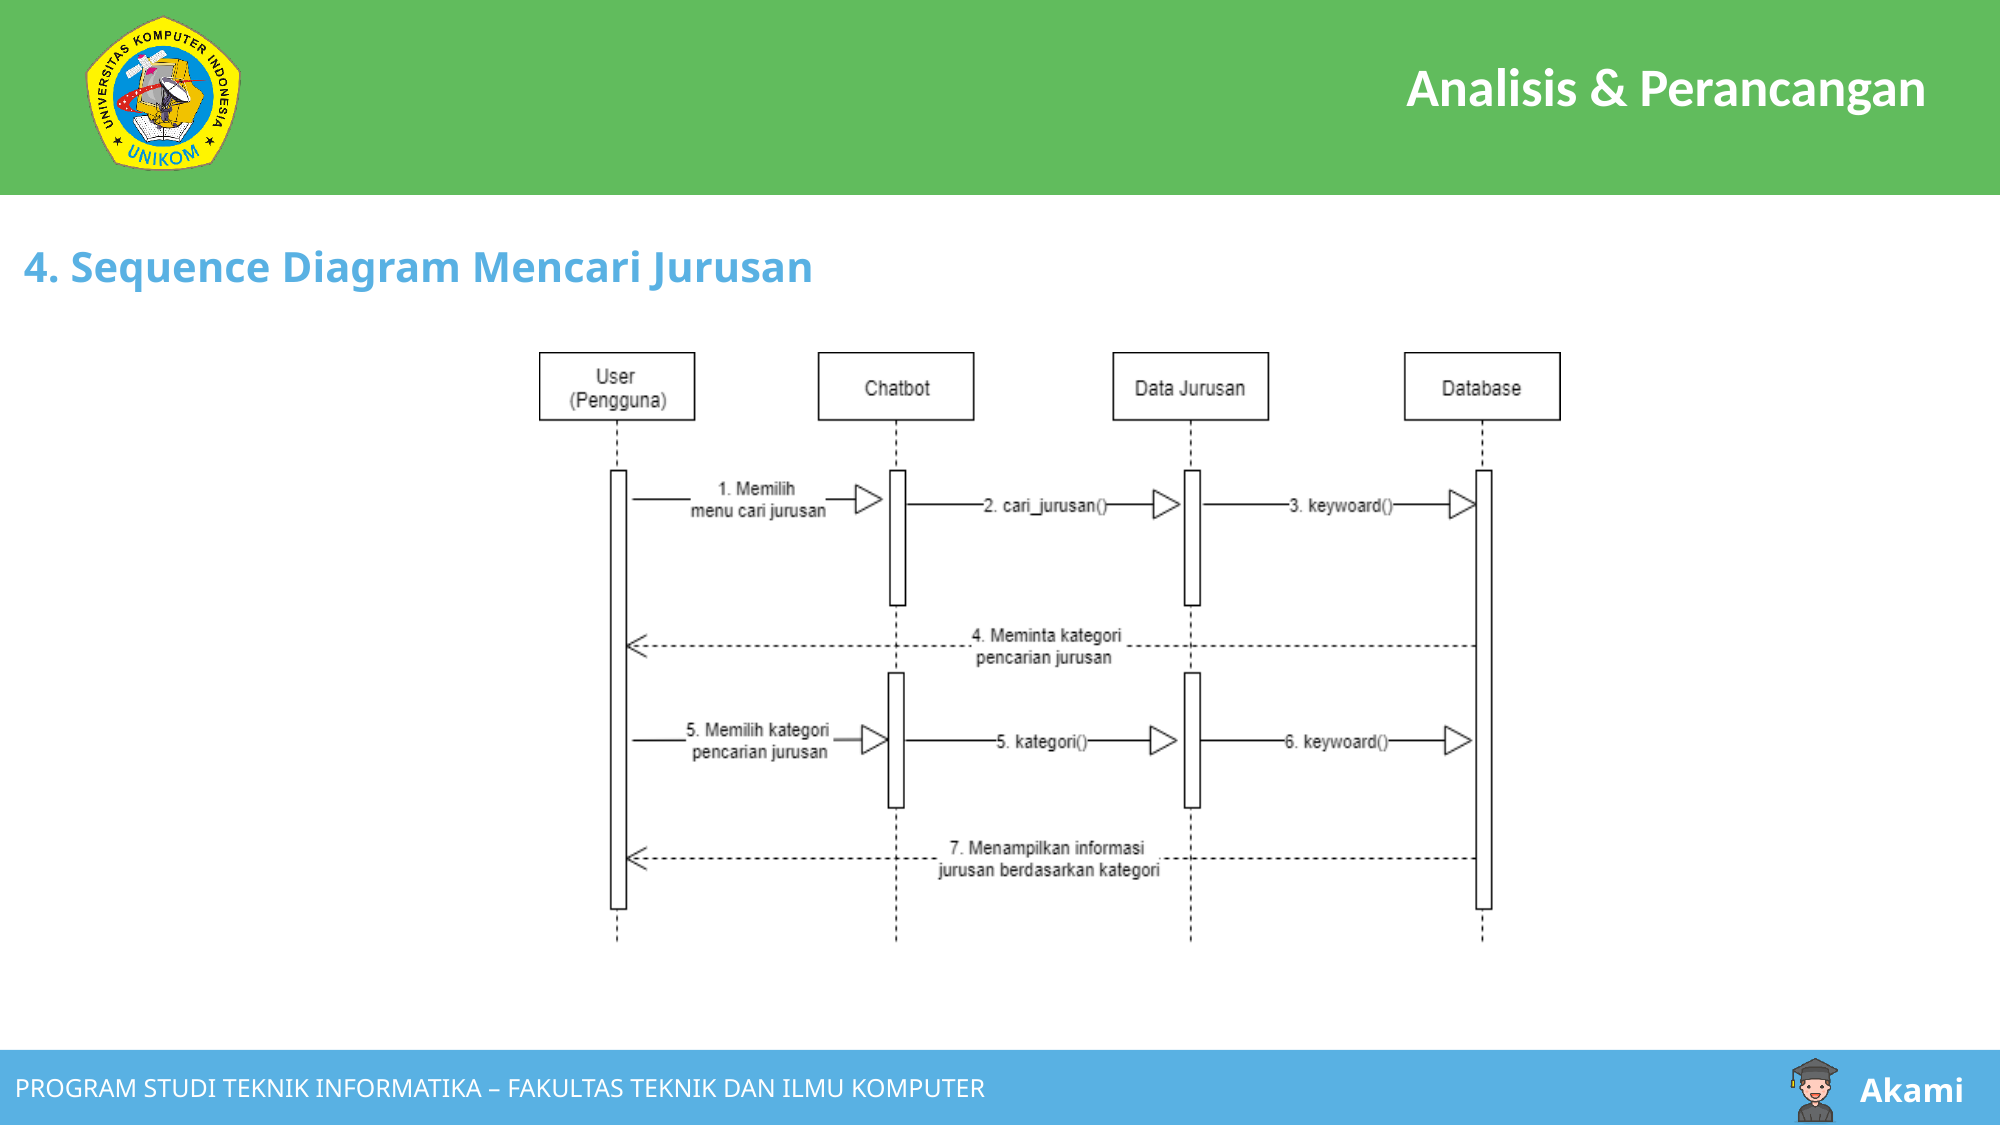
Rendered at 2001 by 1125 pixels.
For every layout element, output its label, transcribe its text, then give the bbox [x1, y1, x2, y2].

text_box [0, 1049, 2000, 1125]
picture [539, 352, 1561, 944]
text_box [0, 0, 2000, 195]
text_box 4. Sequence Diagram Mencari Jurusan [0, 238, 895, 280]
